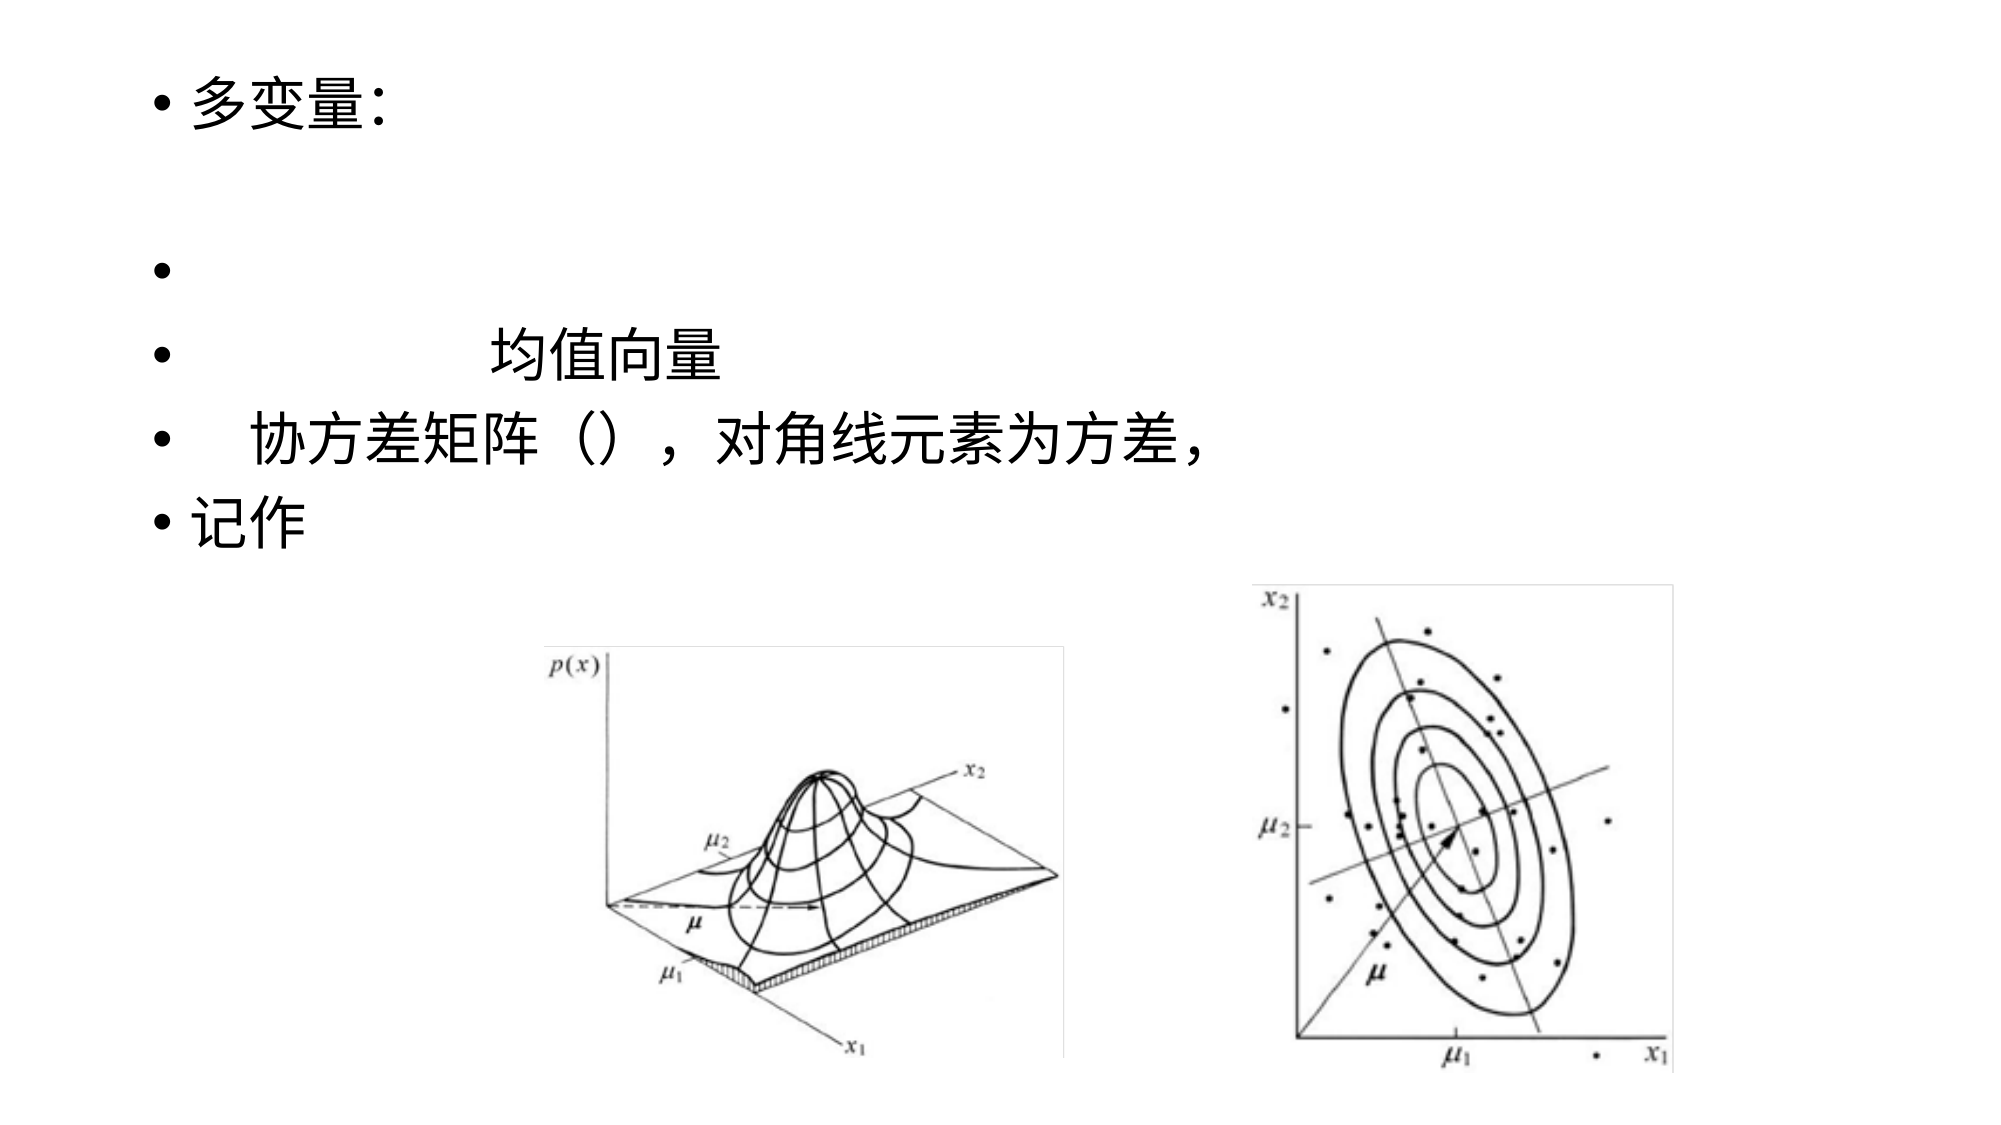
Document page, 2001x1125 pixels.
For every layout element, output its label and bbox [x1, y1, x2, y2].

picture [1252, 583, 1676, 1073]
picture [544, 645, 1066, 1058]
